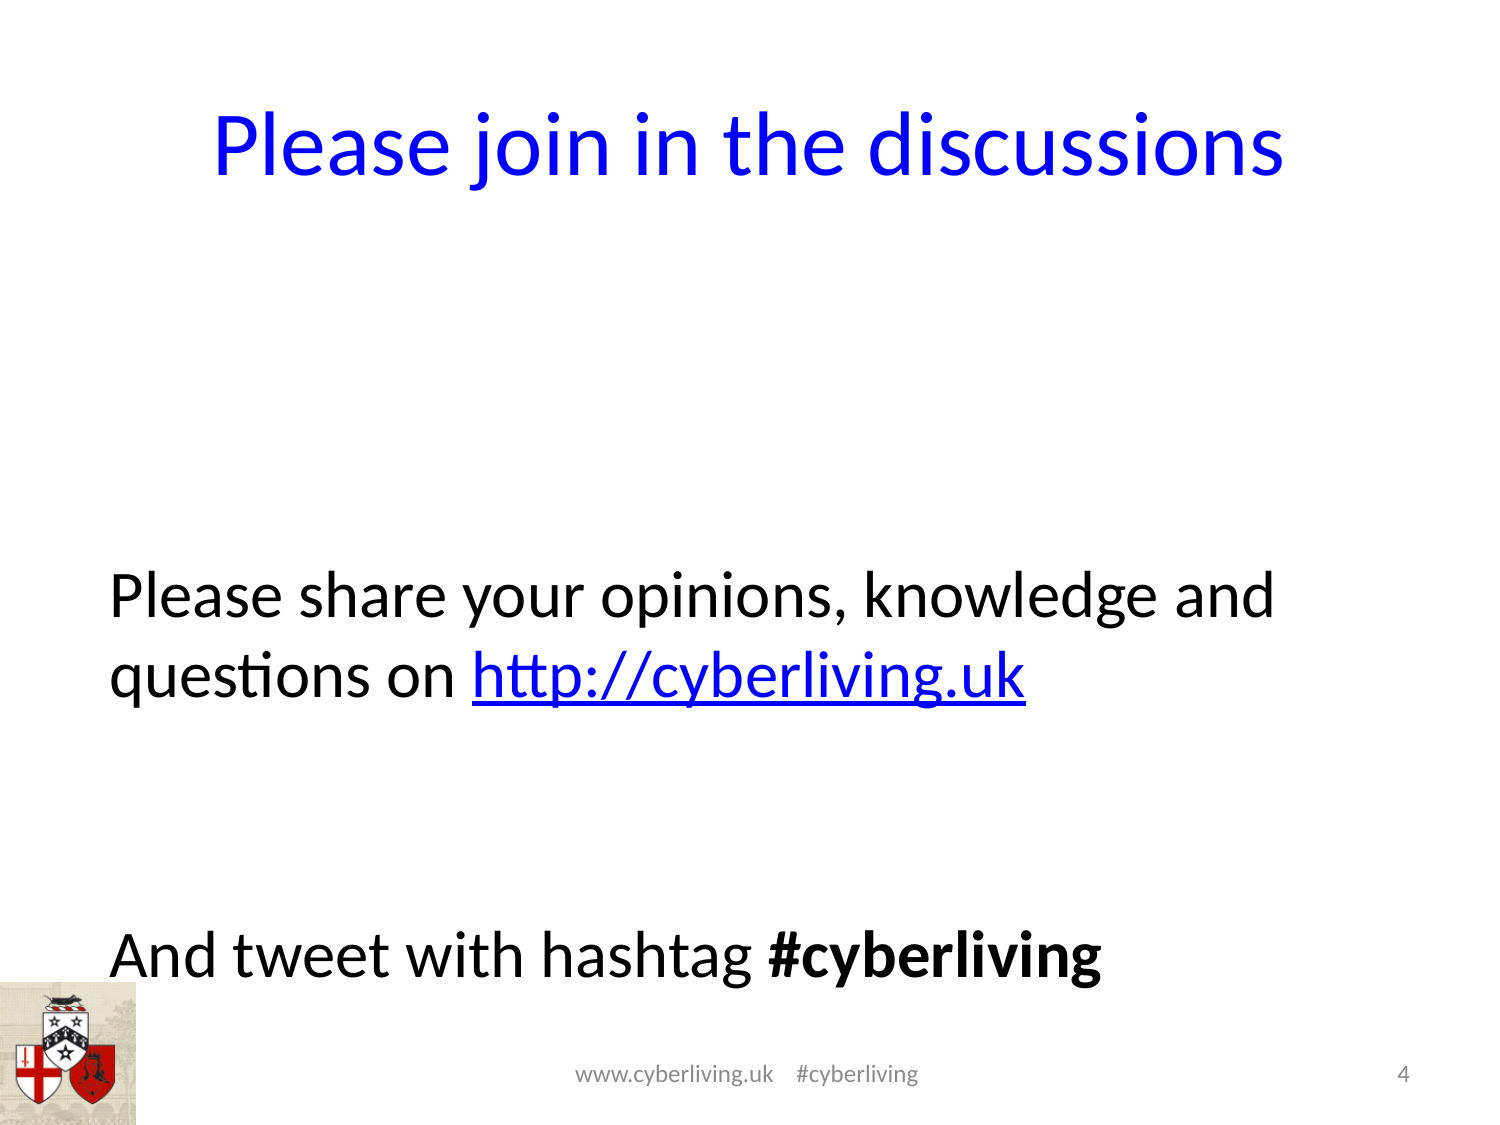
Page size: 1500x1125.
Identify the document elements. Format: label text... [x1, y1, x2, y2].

title Please join in the discussions [75, 45, 1425, 233]
picture [0, 982, 136, 1125]
slide_number 4 [1074, 1042, 1425, 1103]
list Please share your opinions, knowledge and questions on http://cyberliving.uk And tweet with hashtag #cyberliving [38, 262, 1461, 1005]
footer www.cyberliving.uk #cyberliving [512, 1042, 988, 1103]
